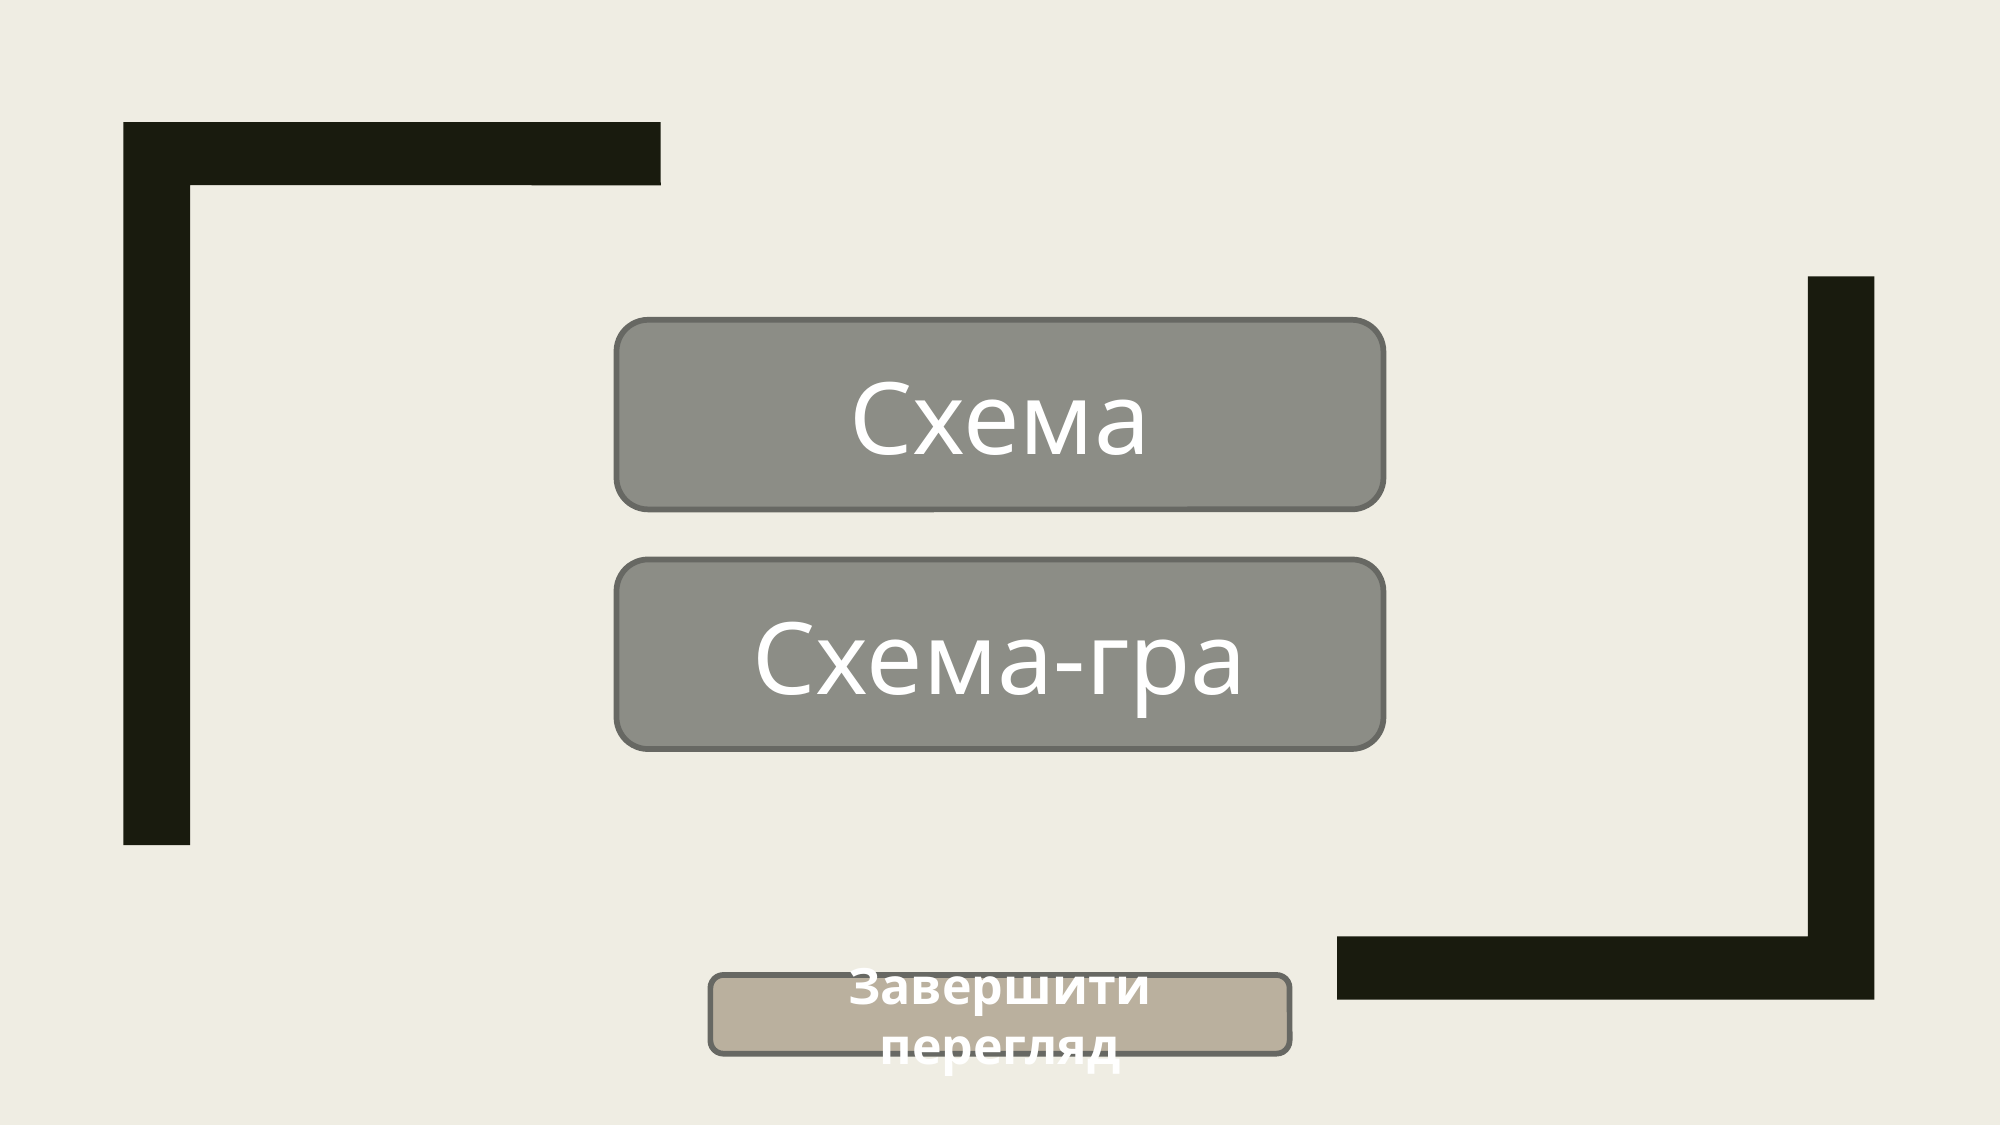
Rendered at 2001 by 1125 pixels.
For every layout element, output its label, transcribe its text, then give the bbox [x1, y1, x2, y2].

text_box Завершити перегляд [707, 972, 1293, 1057]
text_box Схема [613, 316, 1387, 513]
text_box Схема-гра [613, 556, 1387, 752]
